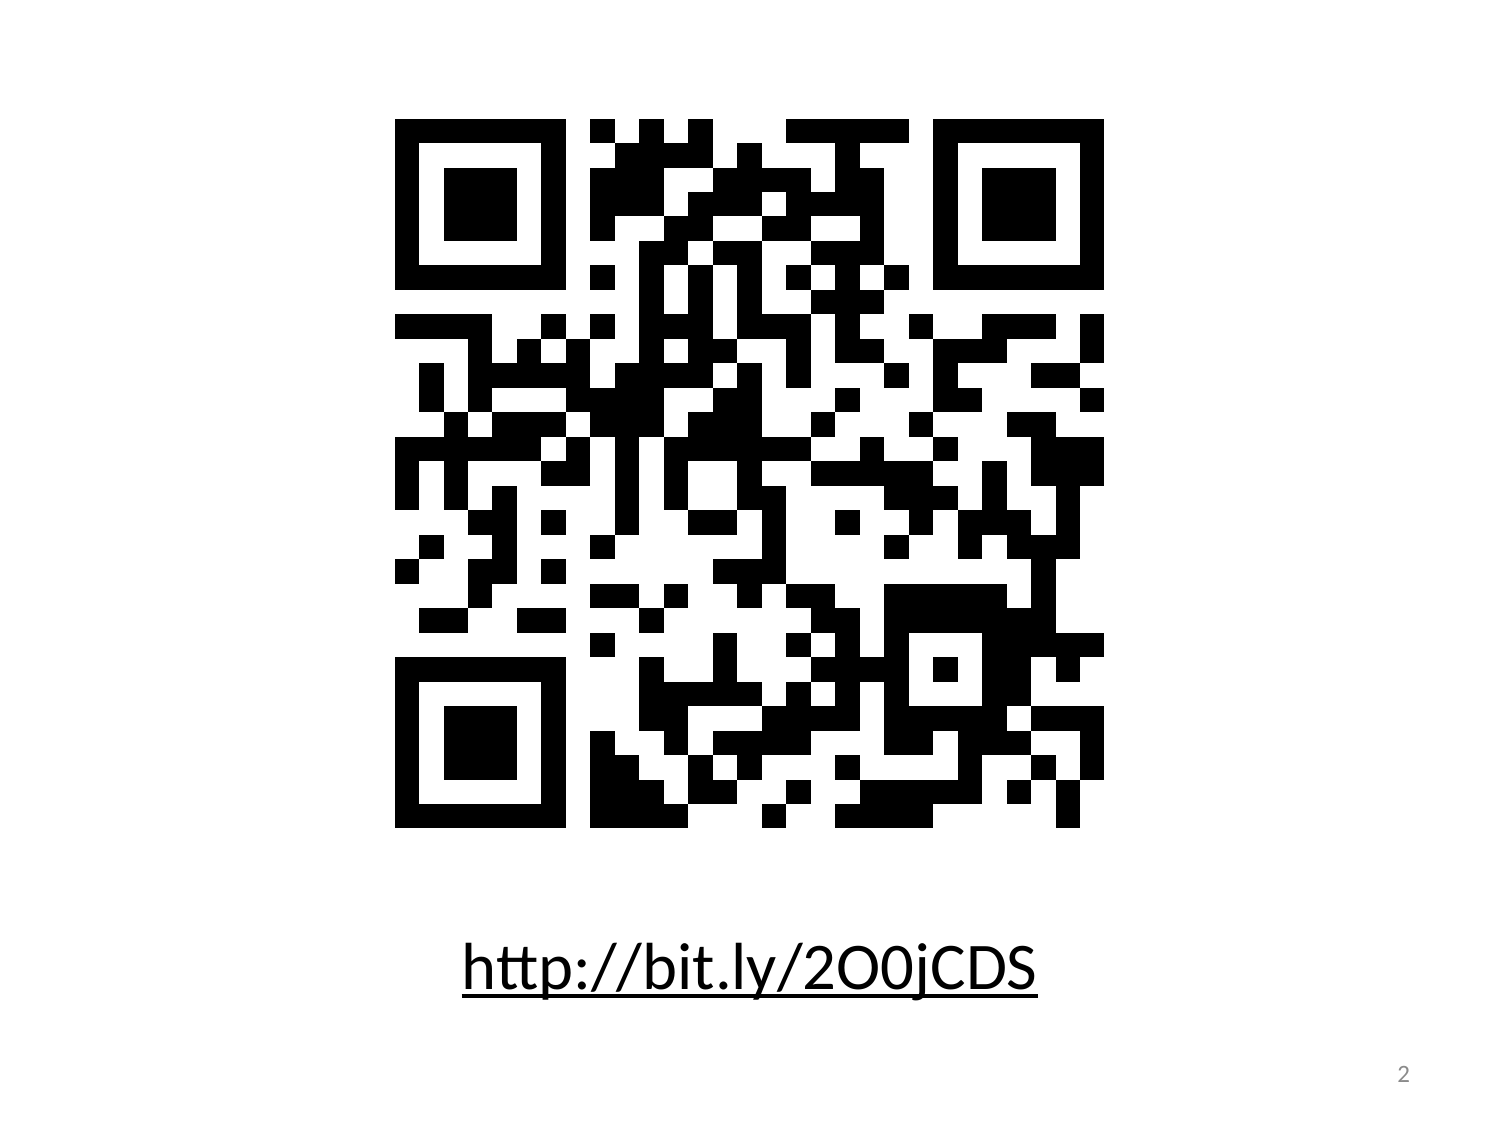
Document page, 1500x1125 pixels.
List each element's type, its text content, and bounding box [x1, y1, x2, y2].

text_box http://bit.ly/2O0jCDS [446, 915, 1069, 1011]
picture [342, 66, 1158, 882]
slide_number 2 [1074, 1042, 1425, 1103]
